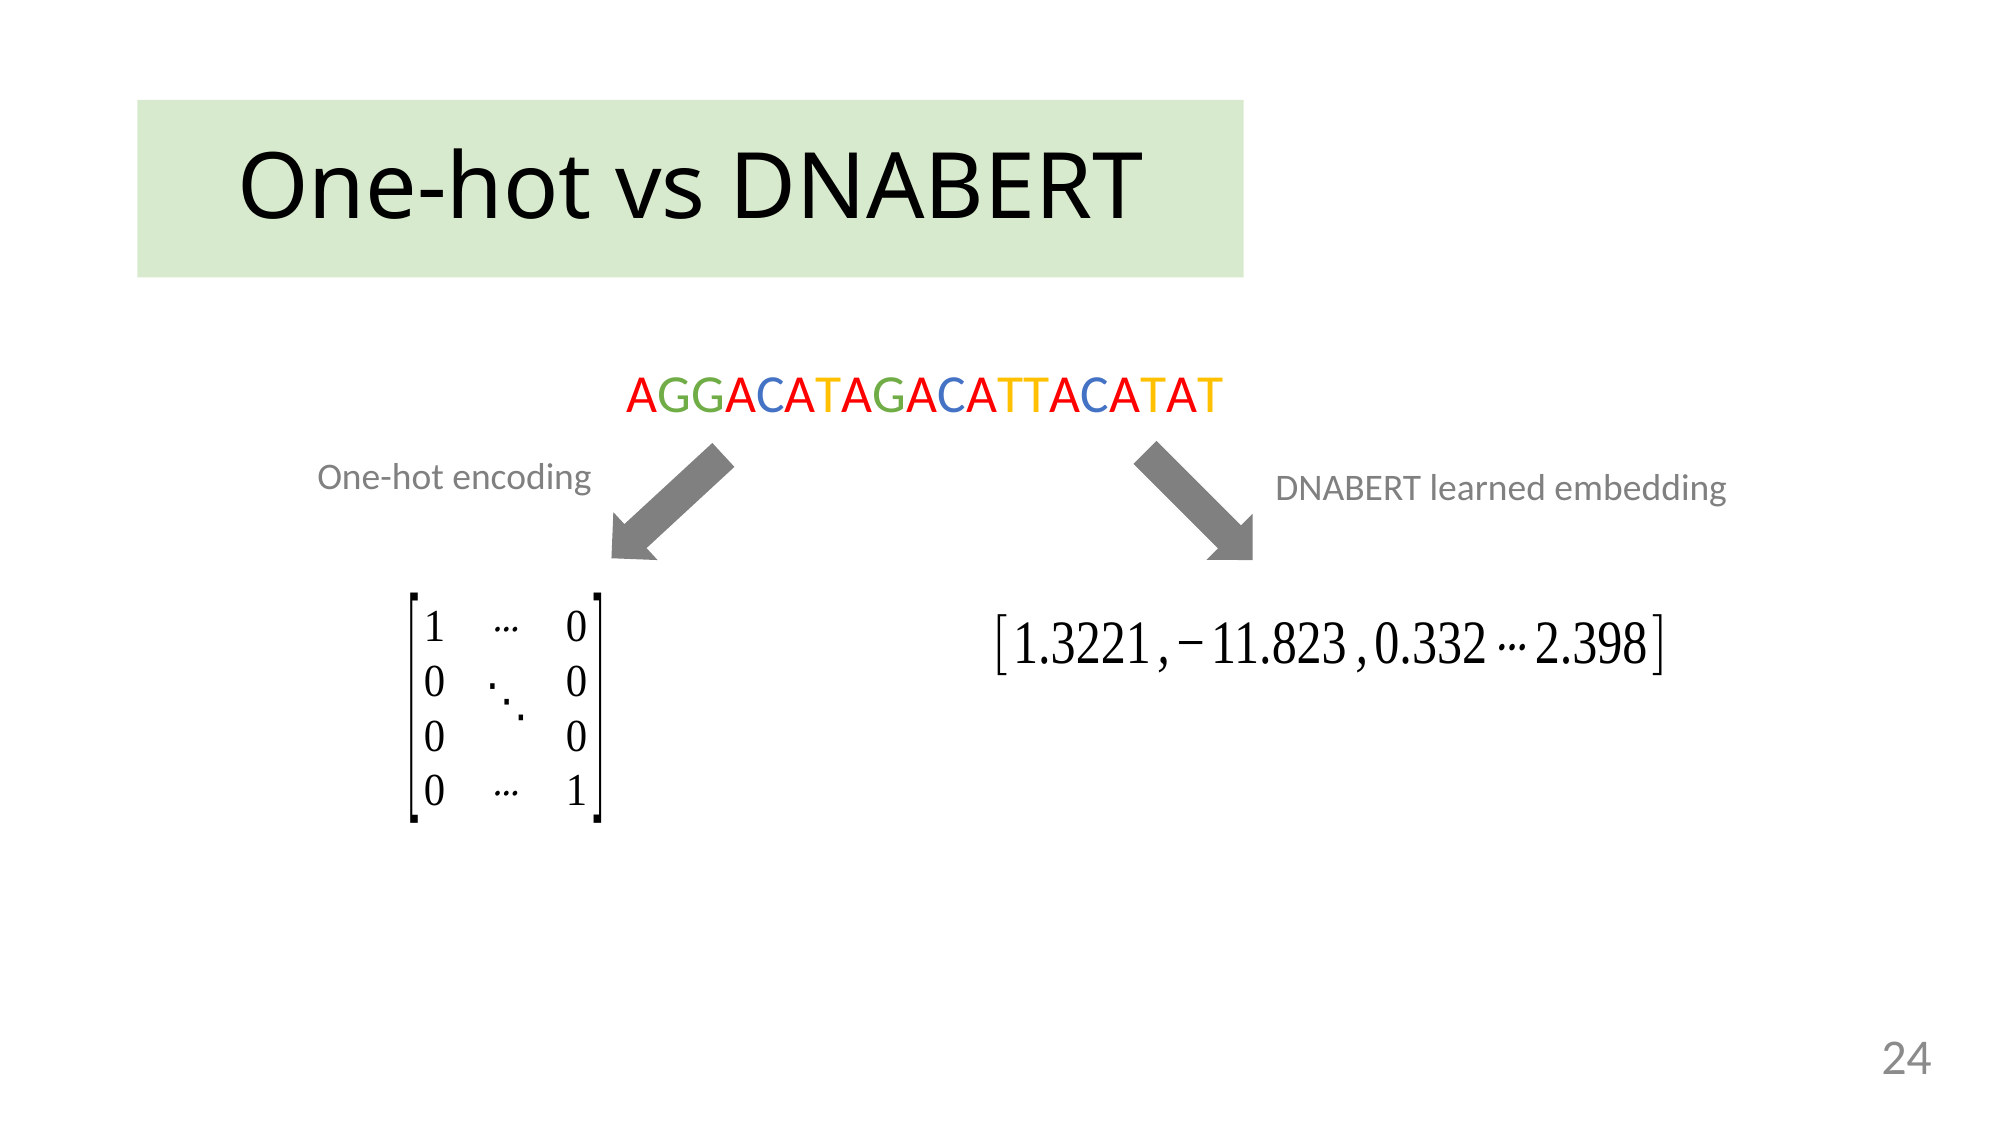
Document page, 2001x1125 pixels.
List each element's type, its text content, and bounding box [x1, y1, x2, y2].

title One-hot vs DNABERT [137, 99, 1244, 278]
slide_number 24 [1496, 1024, 1947, 1084]
text_box [1132, 440, 1254, 561]
text_box [610, 505, 694, 561]
text_box AGGACATAGACATTACATAT [589, 358, 1261, 445]
text_box One-hot encoding [302, 444, 813, 505]
text_box DNABERT learned embedding [1260, 455, 1771, 515]
